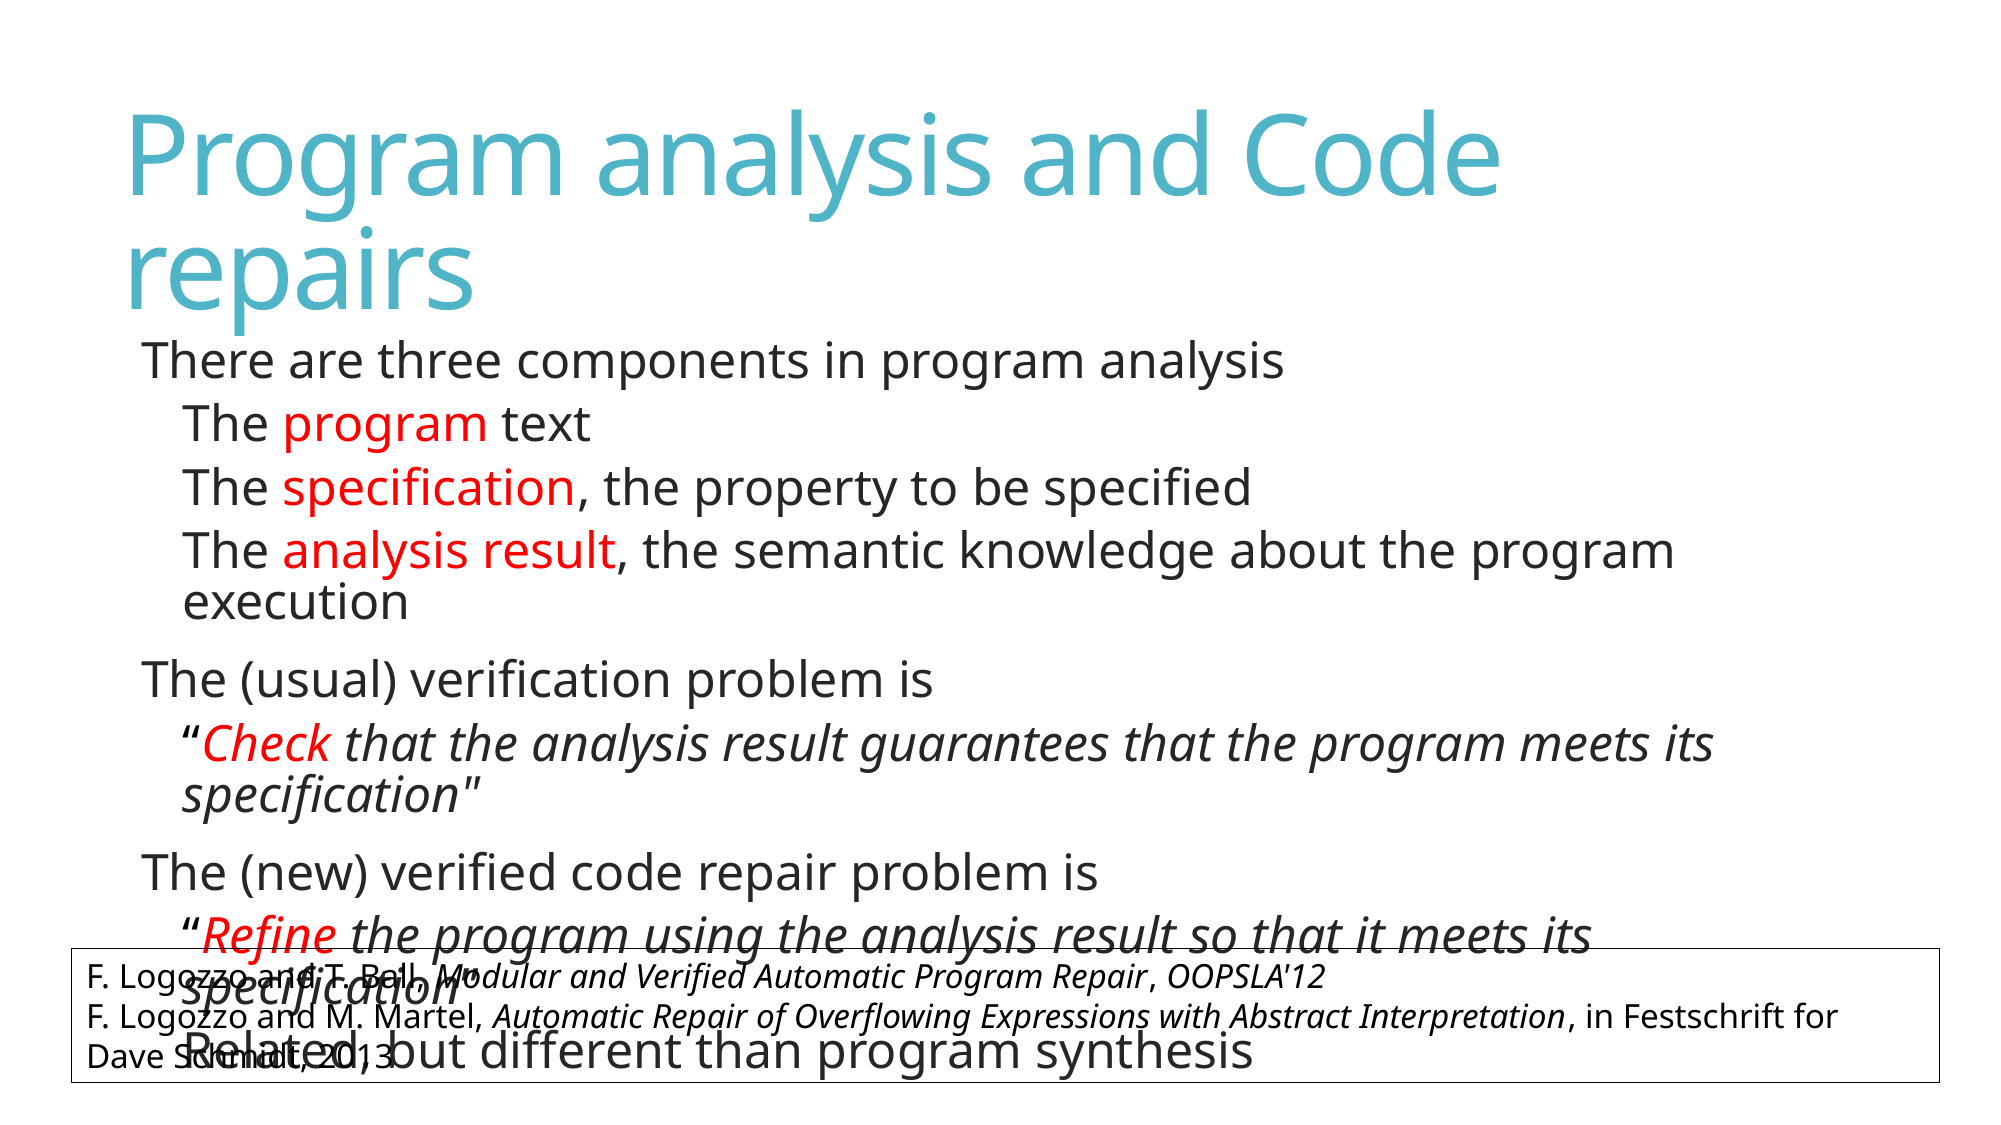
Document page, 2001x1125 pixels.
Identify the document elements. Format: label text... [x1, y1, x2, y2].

title Program analysis and Code repairs [107, 81, 1875, 354]
list There are three components in program analysis The program text The specification, the property to be specified The analysis result, the semantic knowledge about the program execution The (usual) verification problem is “Check that the analysis result guarantees that the program meets its specification" The (new) verified code repair problem is “Refine the program using the analysis result so that it meets its specification” Related, but different than program synthesis [111, 329, 1876, 947]
text_box F. Logozzo and T. Ball, Modular and Verified Automatic Program Repair, OOPSLA'12 F. Logozzo and M. Martel, Automatic Repair of Overflowing Expressions with Abstract Interpretation, in Festschrift for Dave Schmidt, 2013 [71, 947, 1939, 1083]
